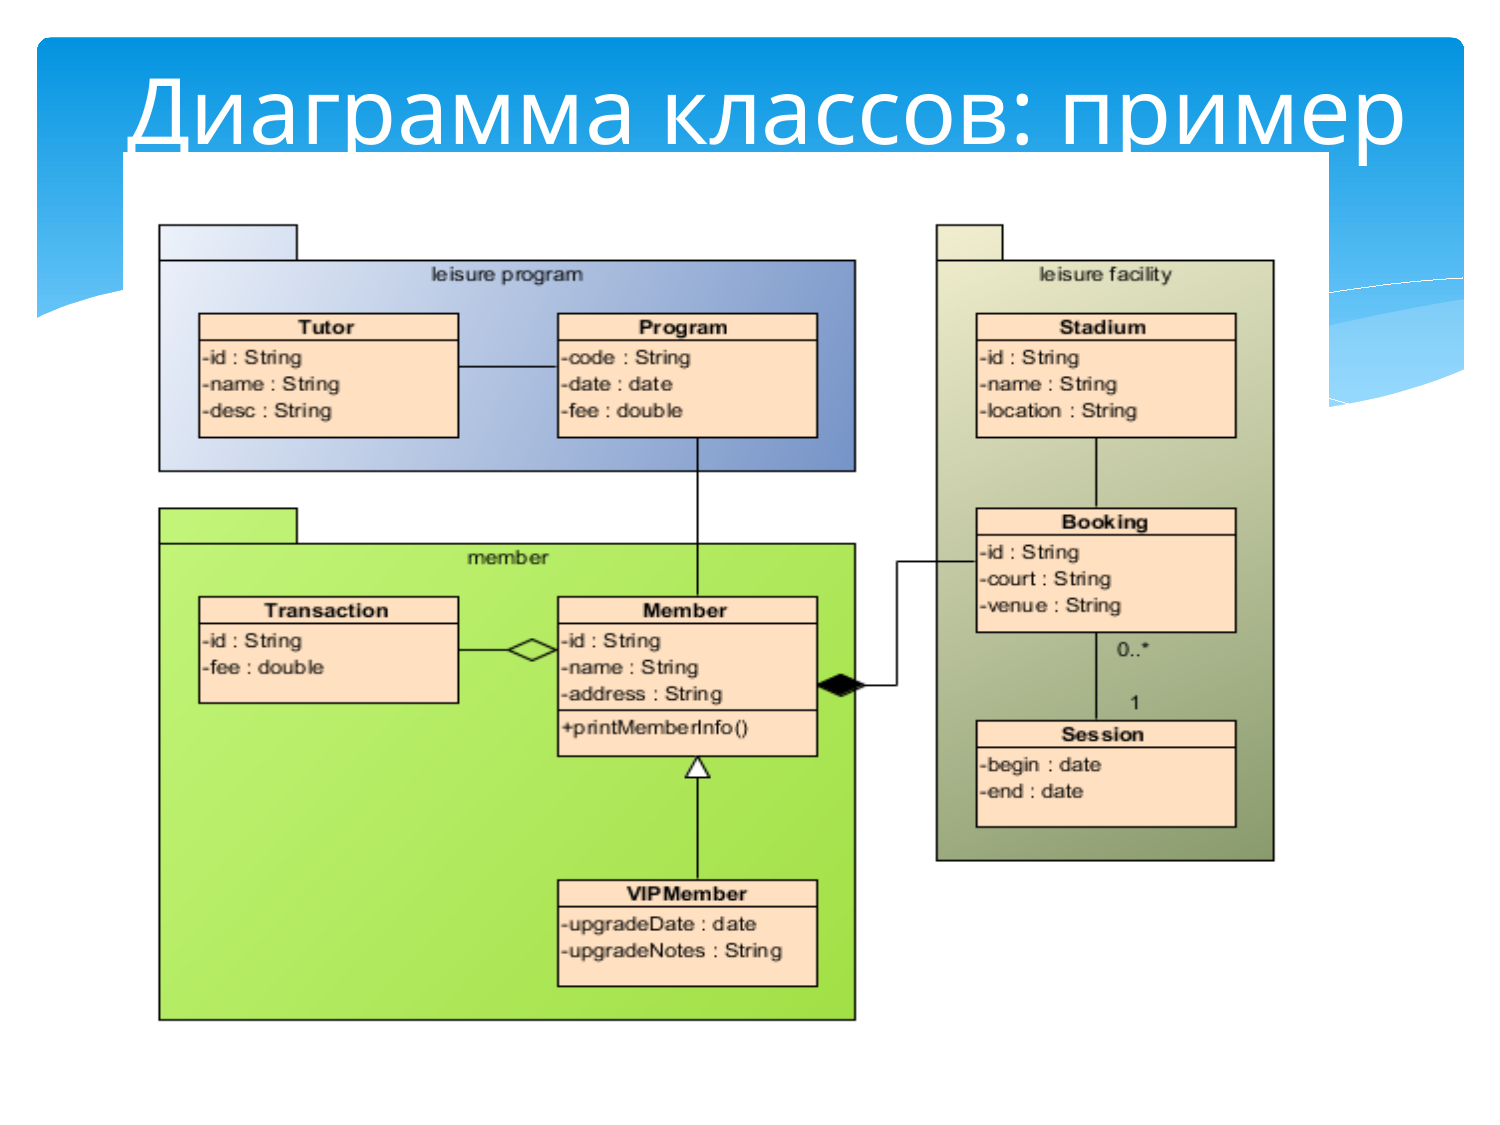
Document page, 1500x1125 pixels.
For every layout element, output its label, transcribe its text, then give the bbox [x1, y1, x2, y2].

title Диаграмма классов: пример [17, 30, 1500, 185]
picture [123, 152, 1329, 1108]
